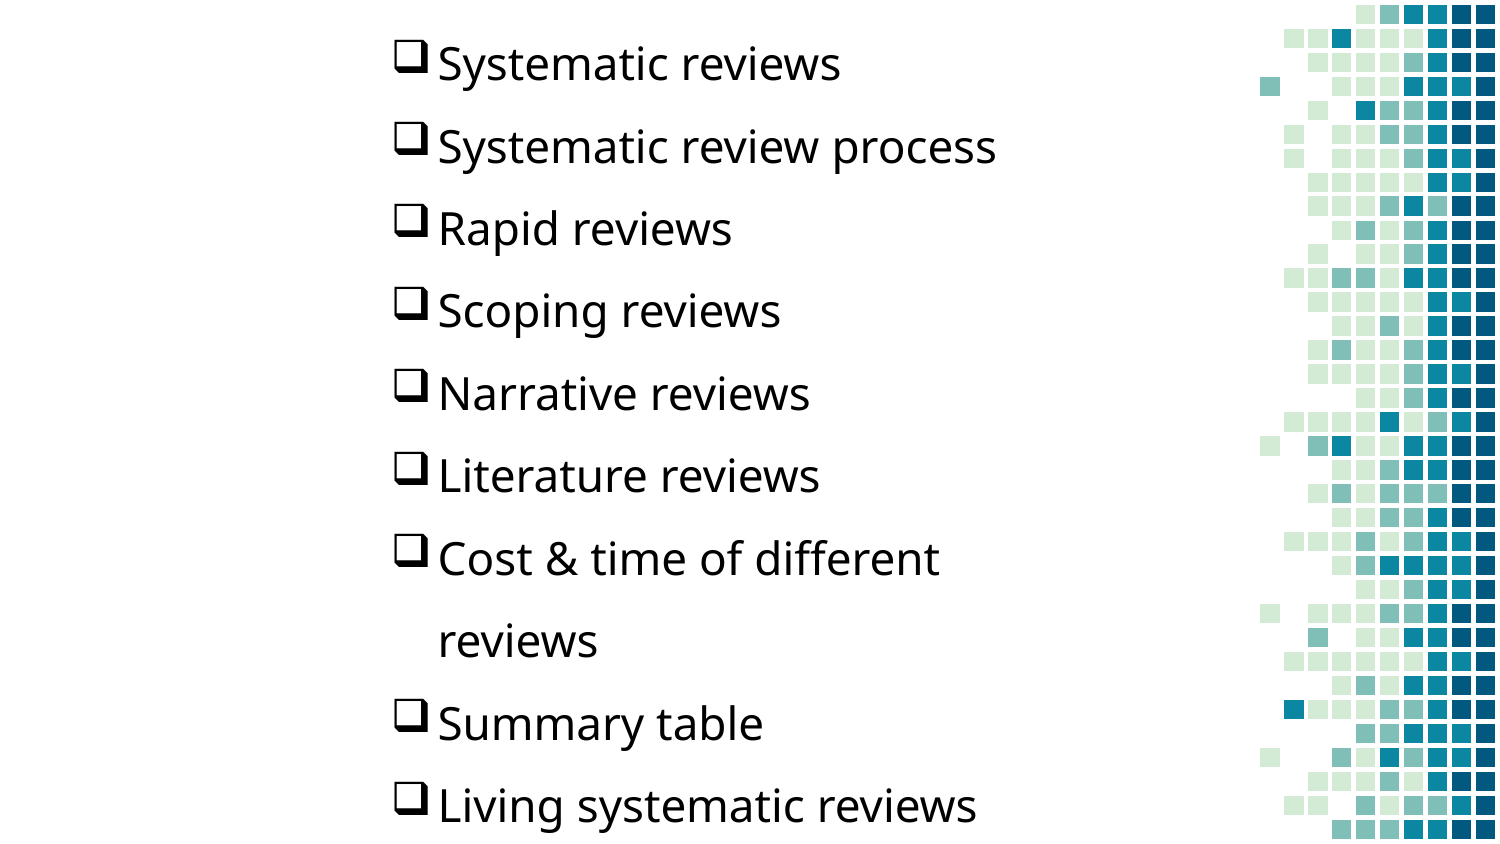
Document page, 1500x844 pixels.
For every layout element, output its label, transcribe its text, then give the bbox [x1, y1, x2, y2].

text_box Systematic reviews Systematic review process Rapid reviews Scoping reviews Narrative reviews Literature reviews Cost & time of different reviews Summary table Living systematic reviews Search strategy/protocol [376, 0, 1077, 844]
